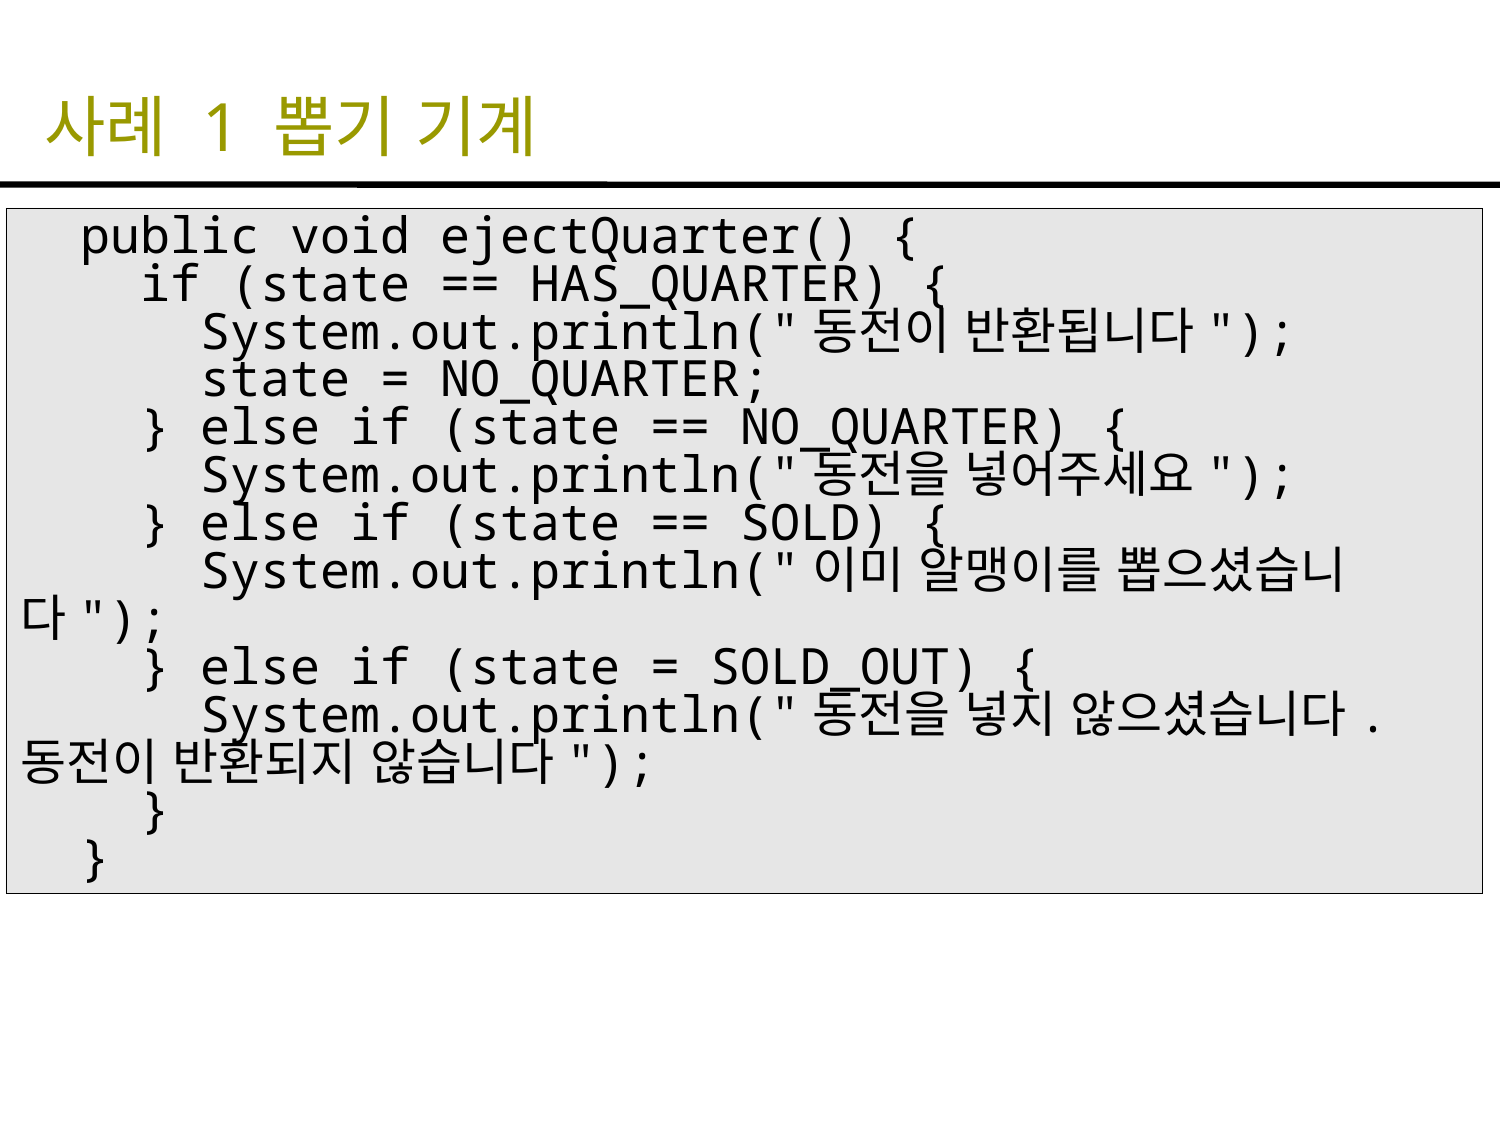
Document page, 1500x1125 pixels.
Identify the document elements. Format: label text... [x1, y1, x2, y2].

title 사례 1 뽑기 기계 [29, 45, 1471, 173]
text_box public void ejectQuarter() { if (state == HAS_QUARTER) { System.out.println("동전이 반환됩니다"); state = NO_QUARTER; } else if (state == NO_QUARTER) { System.out.println("동전을 넣어주세요"); } else if (state == SOLD) { System.out.println("이미 알맹이를 뽑으셨습니다"); } else if (state = SOLD_OUT) { System.out.println("동전을 넣지 않으셨습니다. 동전이 반환되지 않습니다"); } } [5, 207, 1483, 894]
